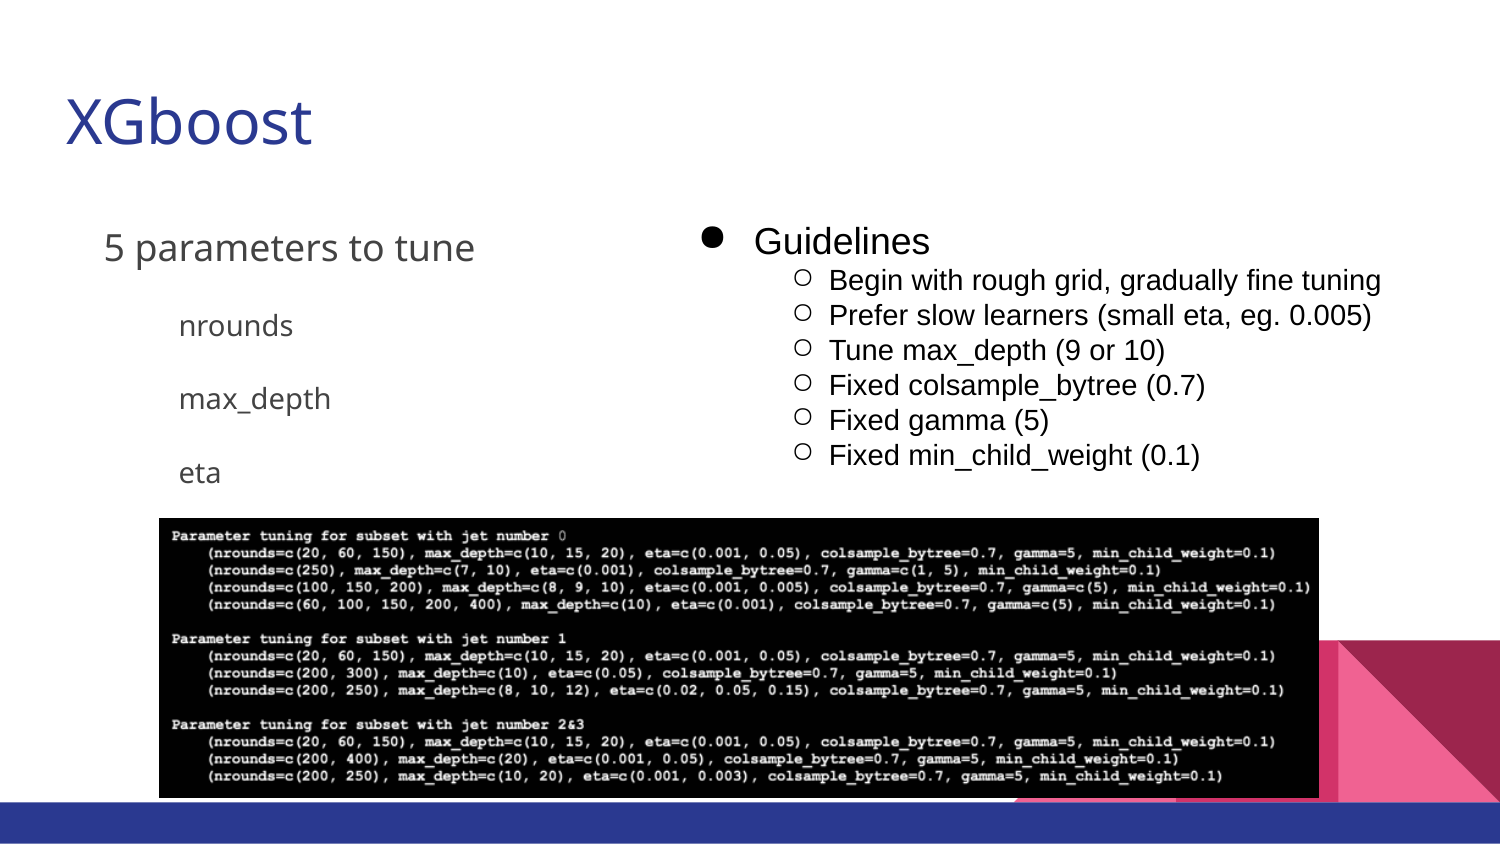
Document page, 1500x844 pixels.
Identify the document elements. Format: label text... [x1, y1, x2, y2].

picture [158, 518, 1320, 798]
list 5 parameters to tune nrounds max_depth eta colsample_bytree gamma min_child_weight [51, 201, 617, 750]
text_box Guidelines Begin with rough grid, gradually fine tuning Prefer slow learners (small eta, eg. 0.005) Tune max_depth (9 or 10) Fixed colsample_bytree (0.7) Fixed gamma (5) Fixed min_child_weight (0.1) [663, 201, 1437, 595]
title XGboost [51, 67, 1449, 167]
